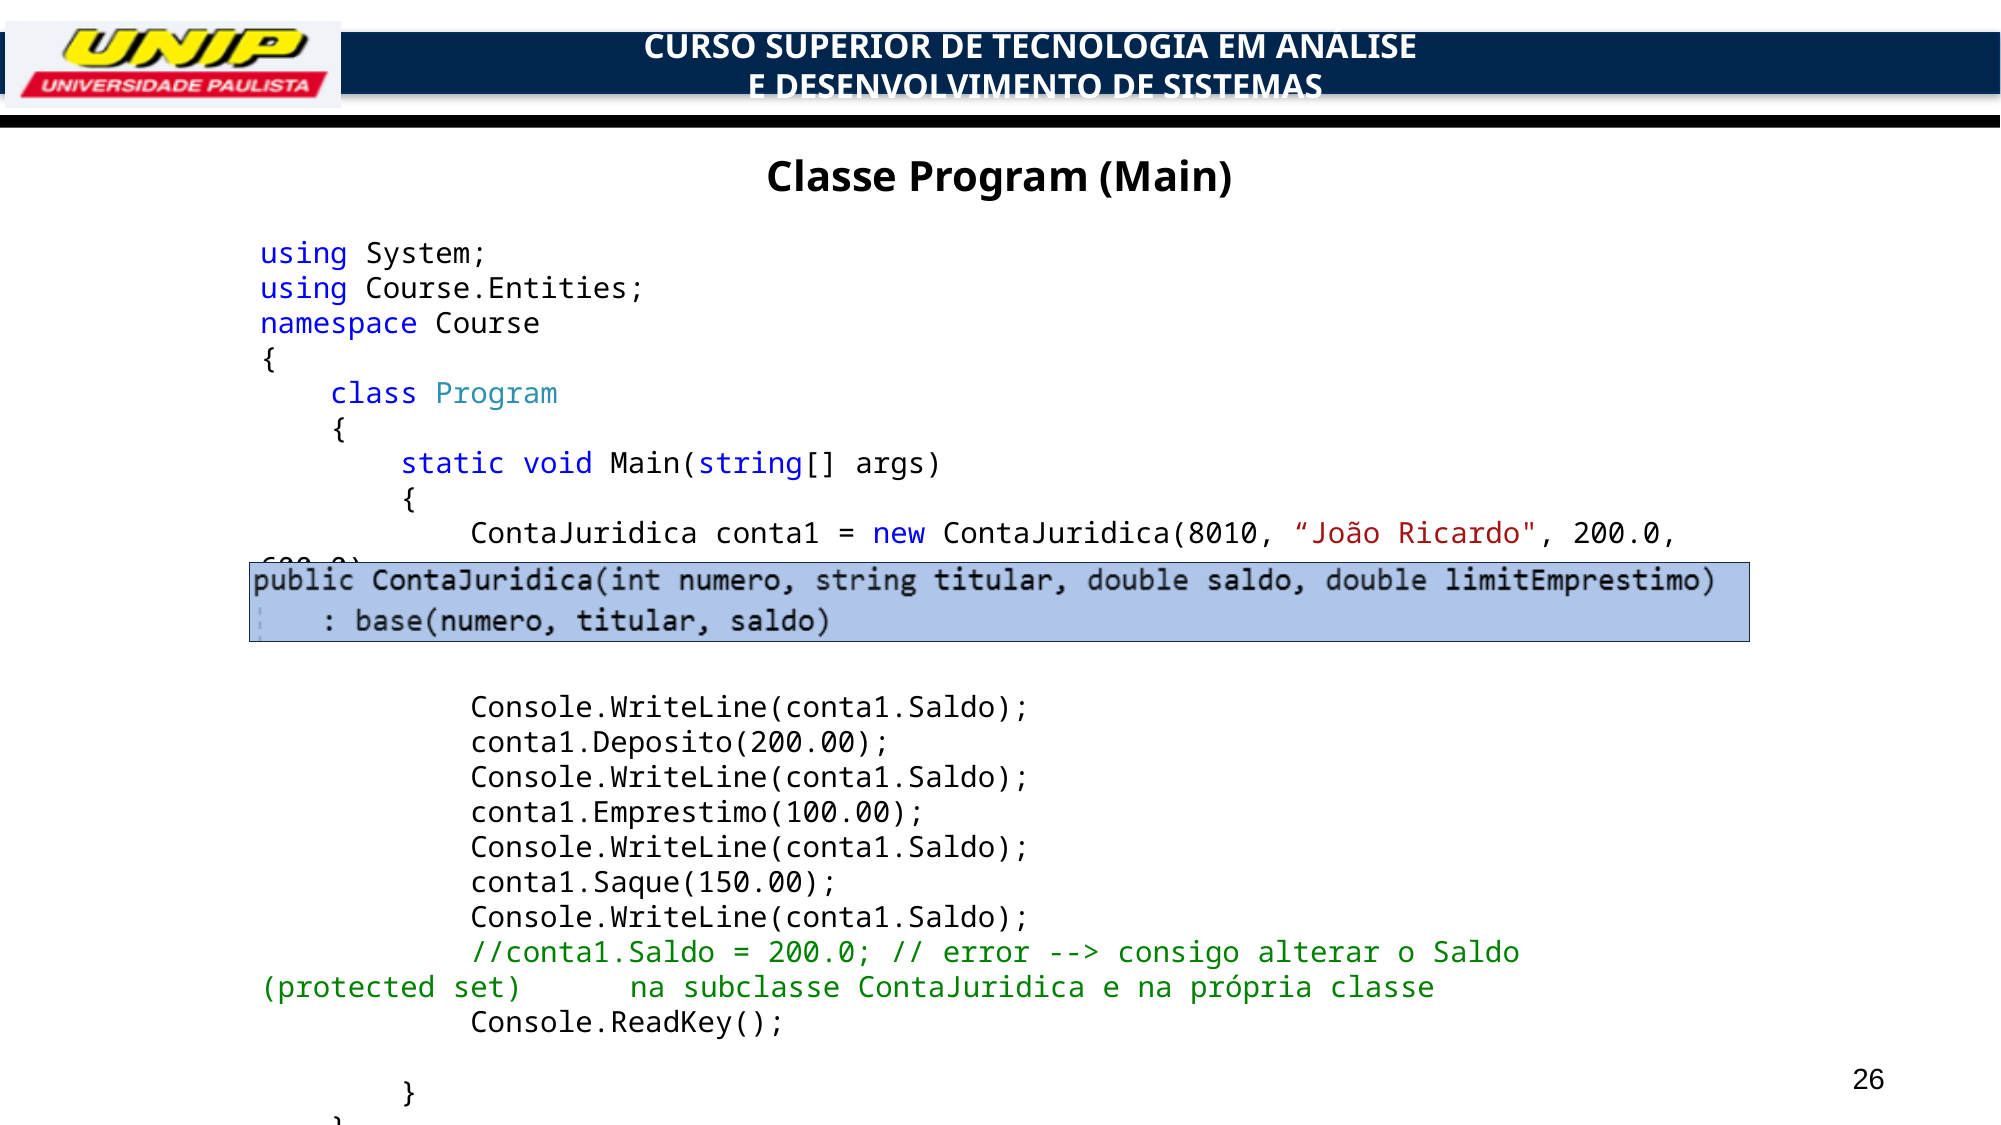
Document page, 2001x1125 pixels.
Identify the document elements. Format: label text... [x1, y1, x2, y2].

text_box using System; using Course.Entities; namespace Course { class Program { static void Main(string[] args) { ContaJuridica conta1 = new ContaJuridica(8010, “João Ricardo", 200.0, 600.0); Console.WriteLine(conta1.Saldo); conta1.Deposito(200.00); Console.WriteLine(conta1.Saldo); conta1.Emprestimo(100.00); Console.WriteLine(conta1.Saldo); conta1.Saque(150.00); Console.WriteLine(conta1.Saldo); //conta1.Saldo = 200.0; // error --> consigo alterar o Saldo (protected set) na subclasse ContaJuridica e na própria classe Console.ReadKey(); } } } [245, 226, 1717, 564]
picture [249, 562, 1751, 643]
title Classe Program (Main) [99, 62, 1900, 288]
text_box using System; using Course.Entities; namespace Course { class Program { static void Main(string[] args) { ContaJuridica conta1 = new ContaJuridica(8010, “João Ricardo", 200.0, 600.0); Console.WriteLine(conta1.Saldo); conta1.Deposito(200.00); Console.WriteLine(conta1.Saldo); conta1.Emprestimo(100.00); Console.WriteLine(conta1.Saldo); conta1.Saque(150.00); Console.WriteLine(conta1.Saldo); //conta1.Saldo = 200.0; // error --> consigo alterar o Saldo (protected set) na subclasse ContaJuridica e na própria classe Console.ReadKey(); } } } [245, 646, 1717, 1125]
slide_number 26 [1717, 1024, 1900, 1103]
picture [5, 21, 341, 108]
